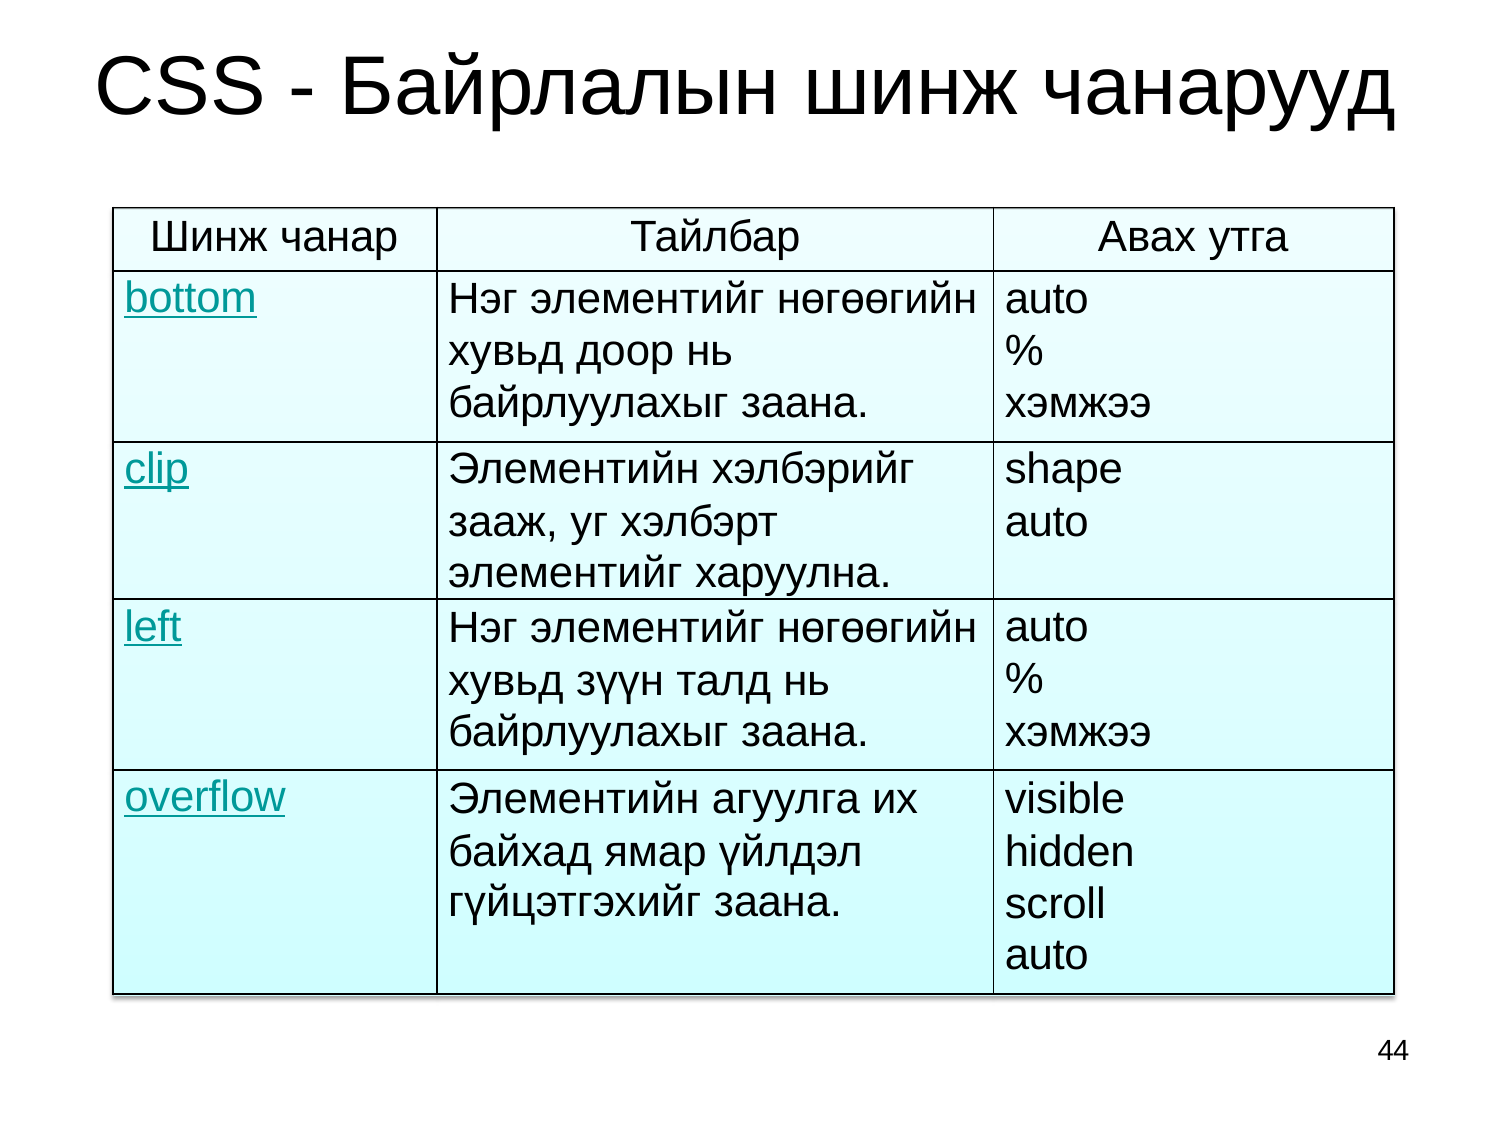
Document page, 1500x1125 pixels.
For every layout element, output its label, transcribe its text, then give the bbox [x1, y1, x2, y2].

slide_number 44 [1371, 1031, 1419, 1125]
picture [107, 205, 1401, 1006]
title CSS - Байрлалын шинж чанарууд [92, 29, 1408, 220]
